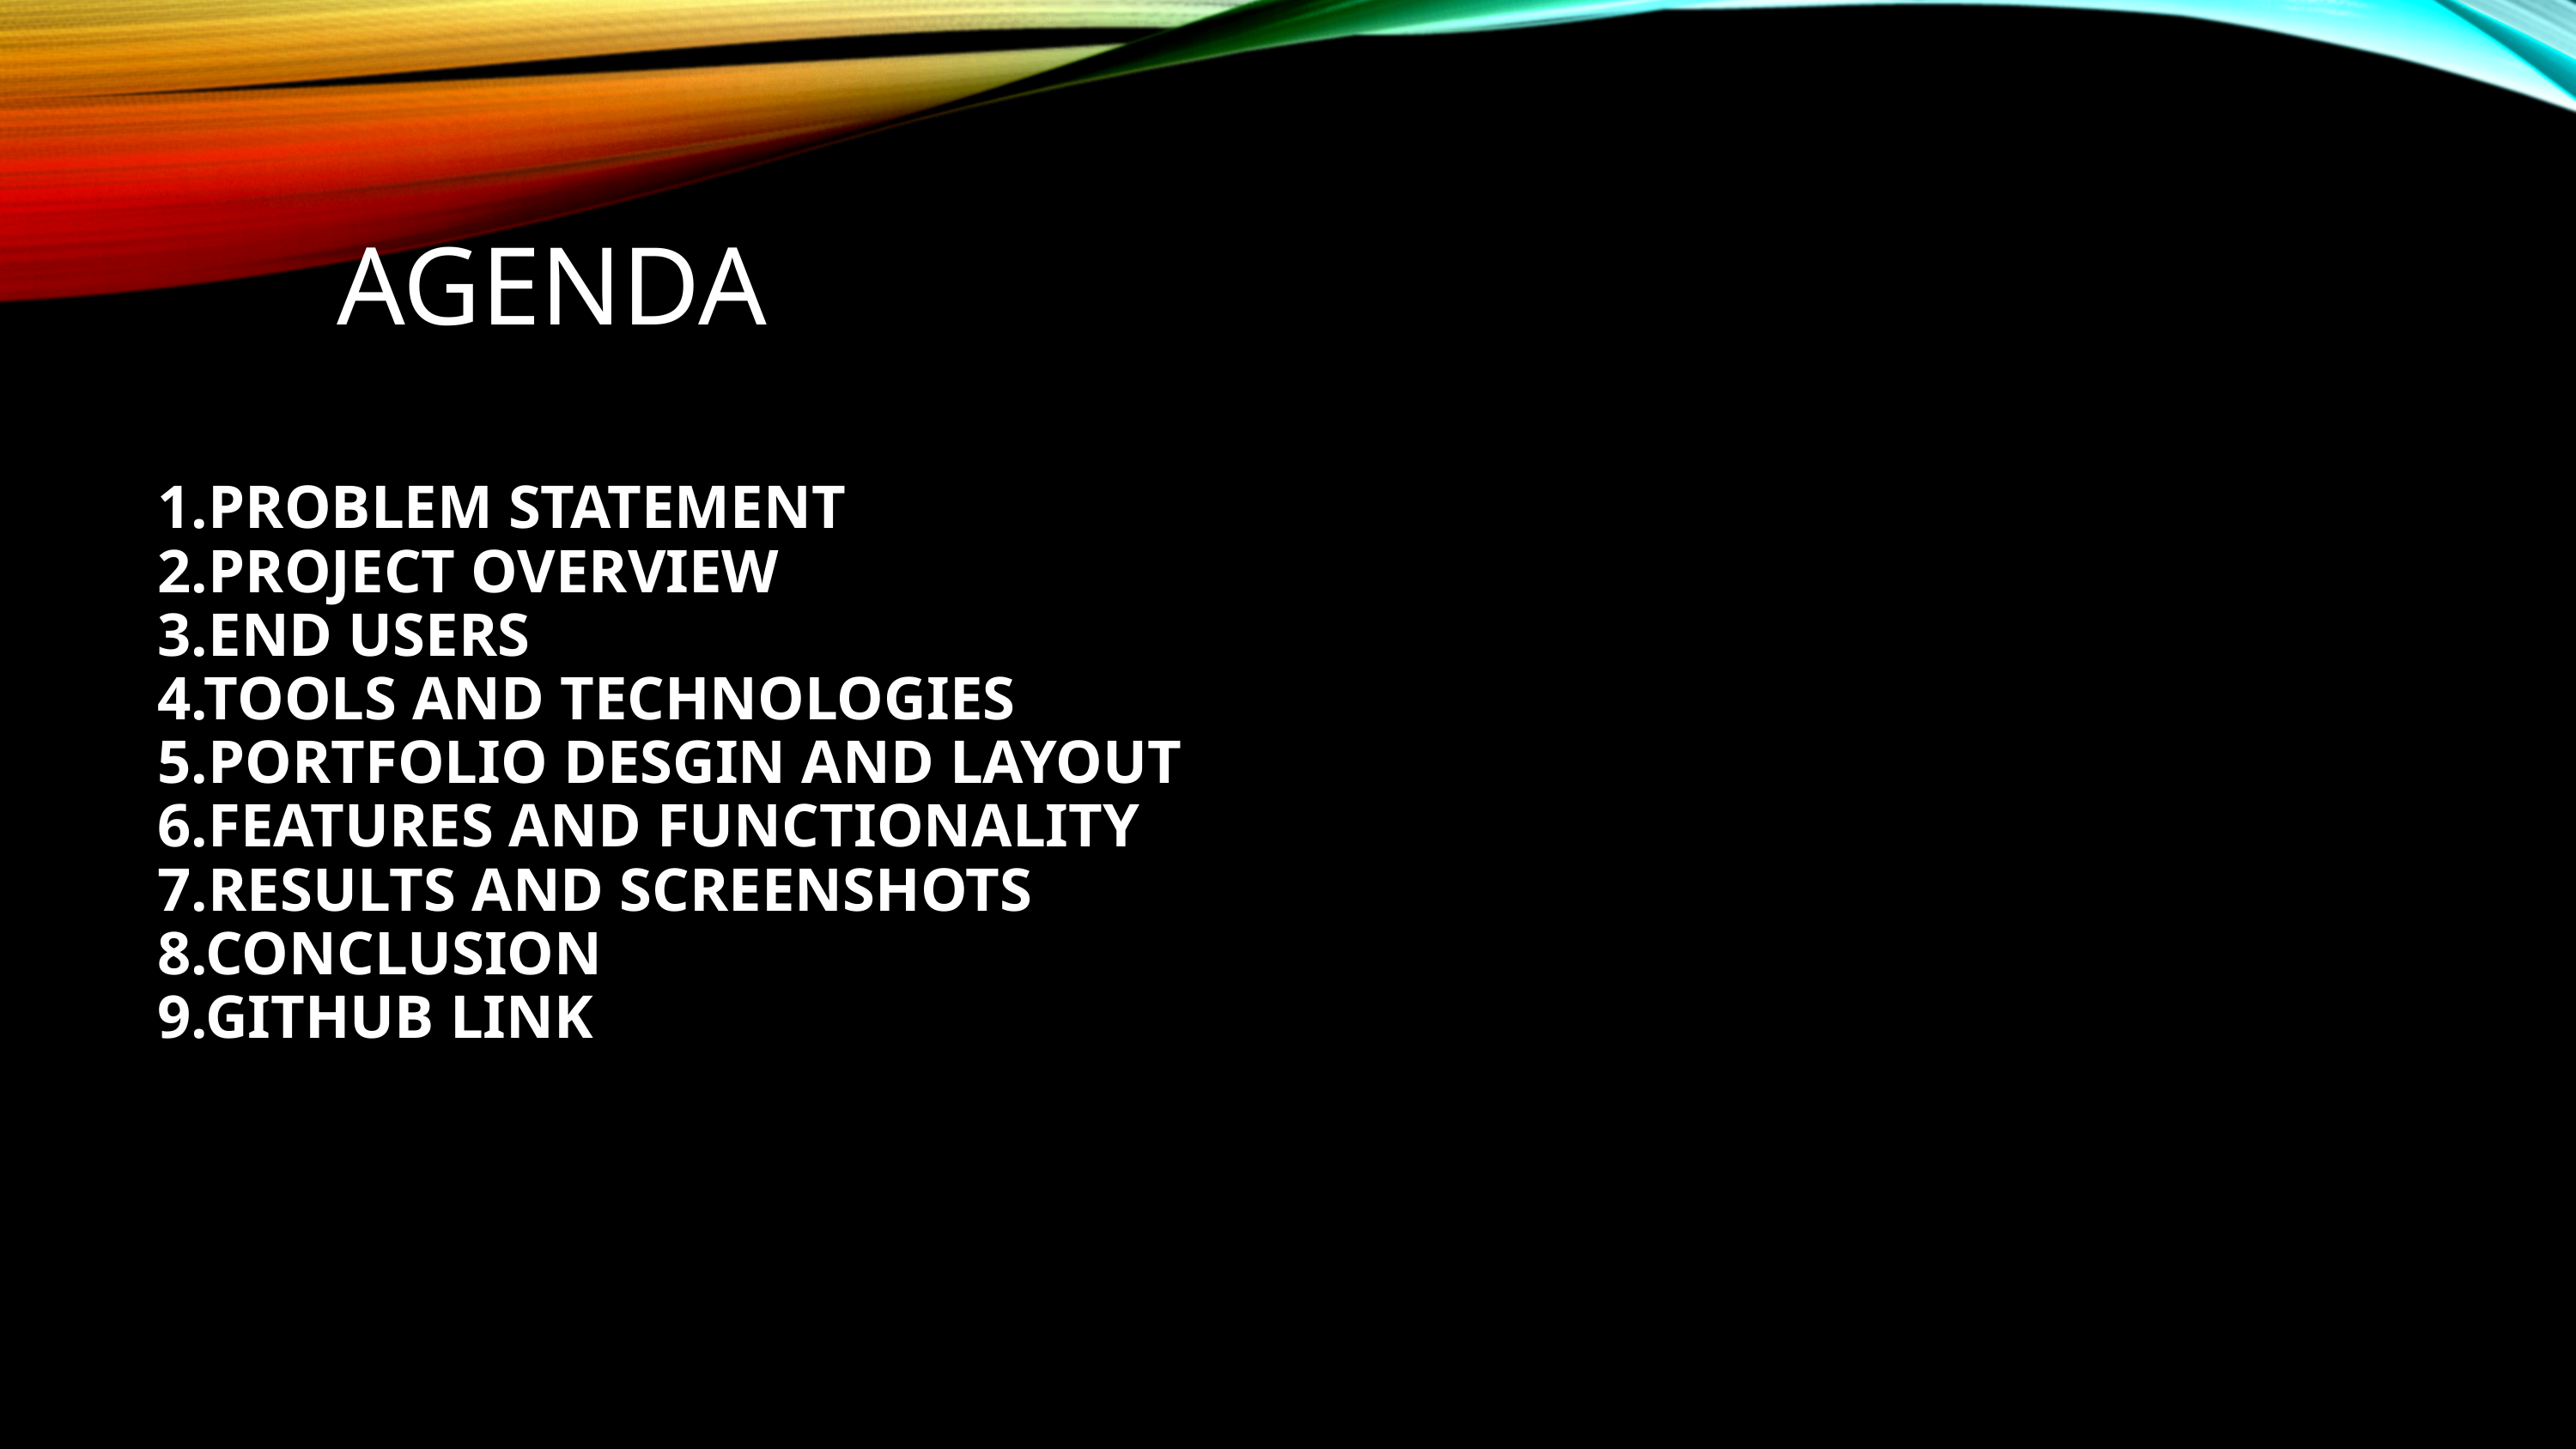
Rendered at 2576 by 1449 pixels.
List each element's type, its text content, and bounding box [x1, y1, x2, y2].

text_box 1.PROBLEM STATEMENT 2.PROJECT OVERVIEW 3.END USERS 4.TOOLS AND TECHNOLOGIES 5.PORTFOLIO DESGIN AND LAYOUT 6.FEATURES AND FUNCTIONALITY 7.RESULTS AND SCREENSHOTS 8.CONCLUSION 9.GITHUB LINK [157, 476, 2419, 1114]
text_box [336, 135, 2157, 435]
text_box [0, 0, 2576, 305]
